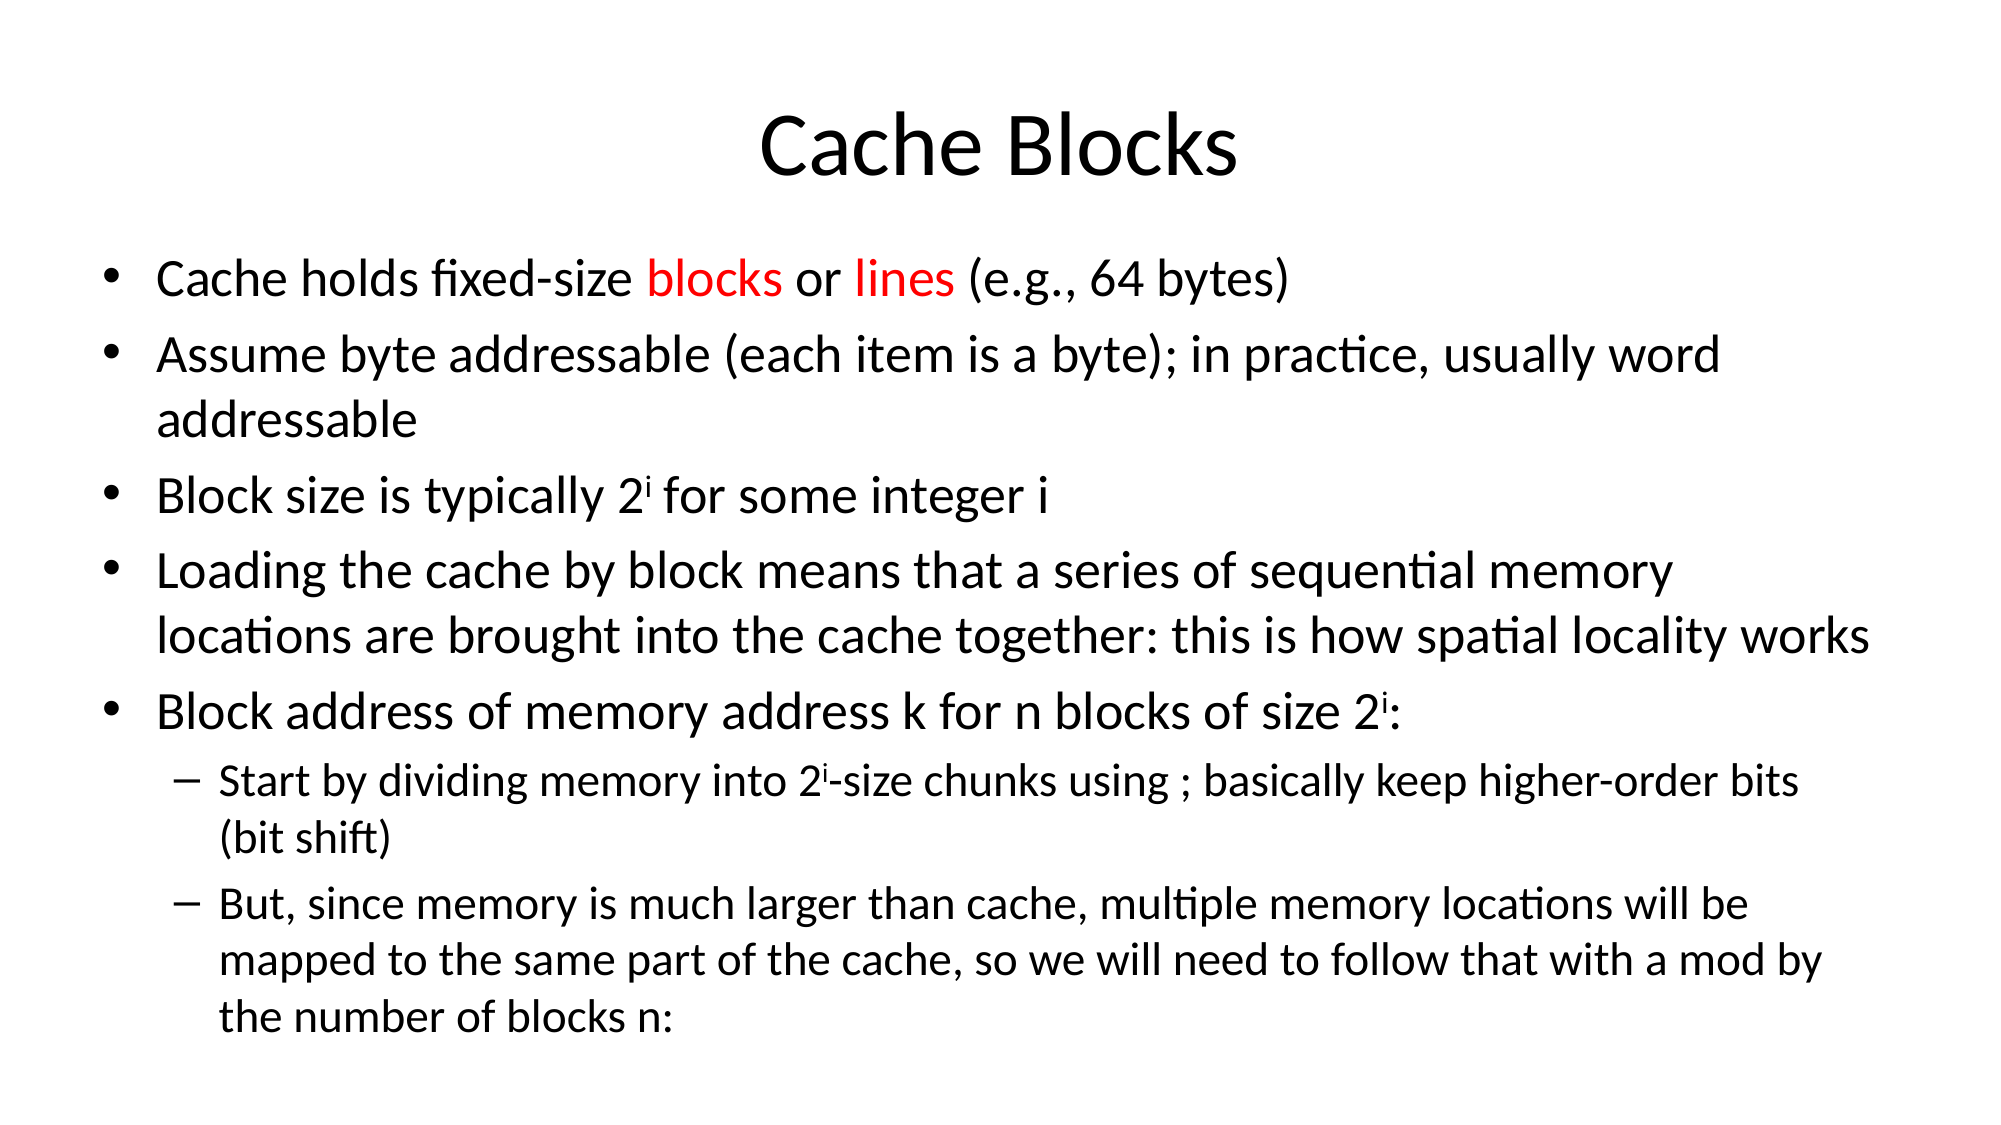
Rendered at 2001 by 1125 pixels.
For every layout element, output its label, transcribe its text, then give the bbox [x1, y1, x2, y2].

title Cache Blocks [99, 45, 1900, 233]
